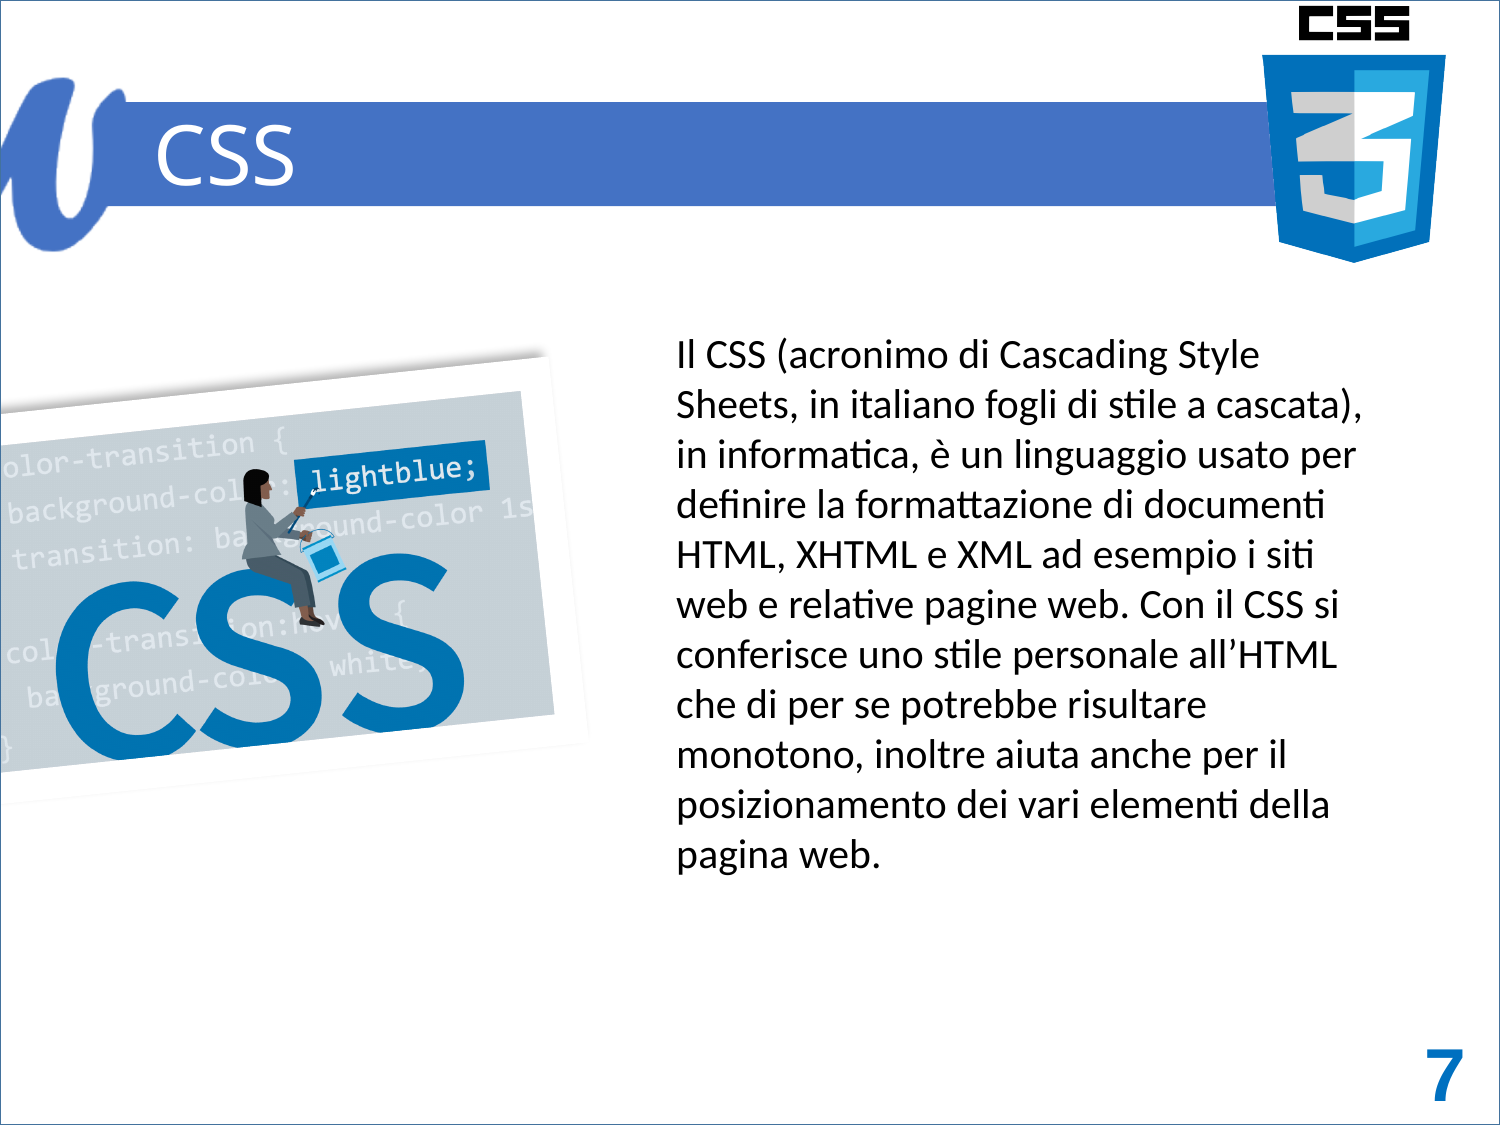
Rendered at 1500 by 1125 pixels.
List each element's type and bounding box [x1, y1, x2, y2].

text_box [0, 0, 1500, 1125]
picture [0, 34, 132, 336]
picture [0, 420, 540, 746]
list [1261, 5, 1446, 263]
